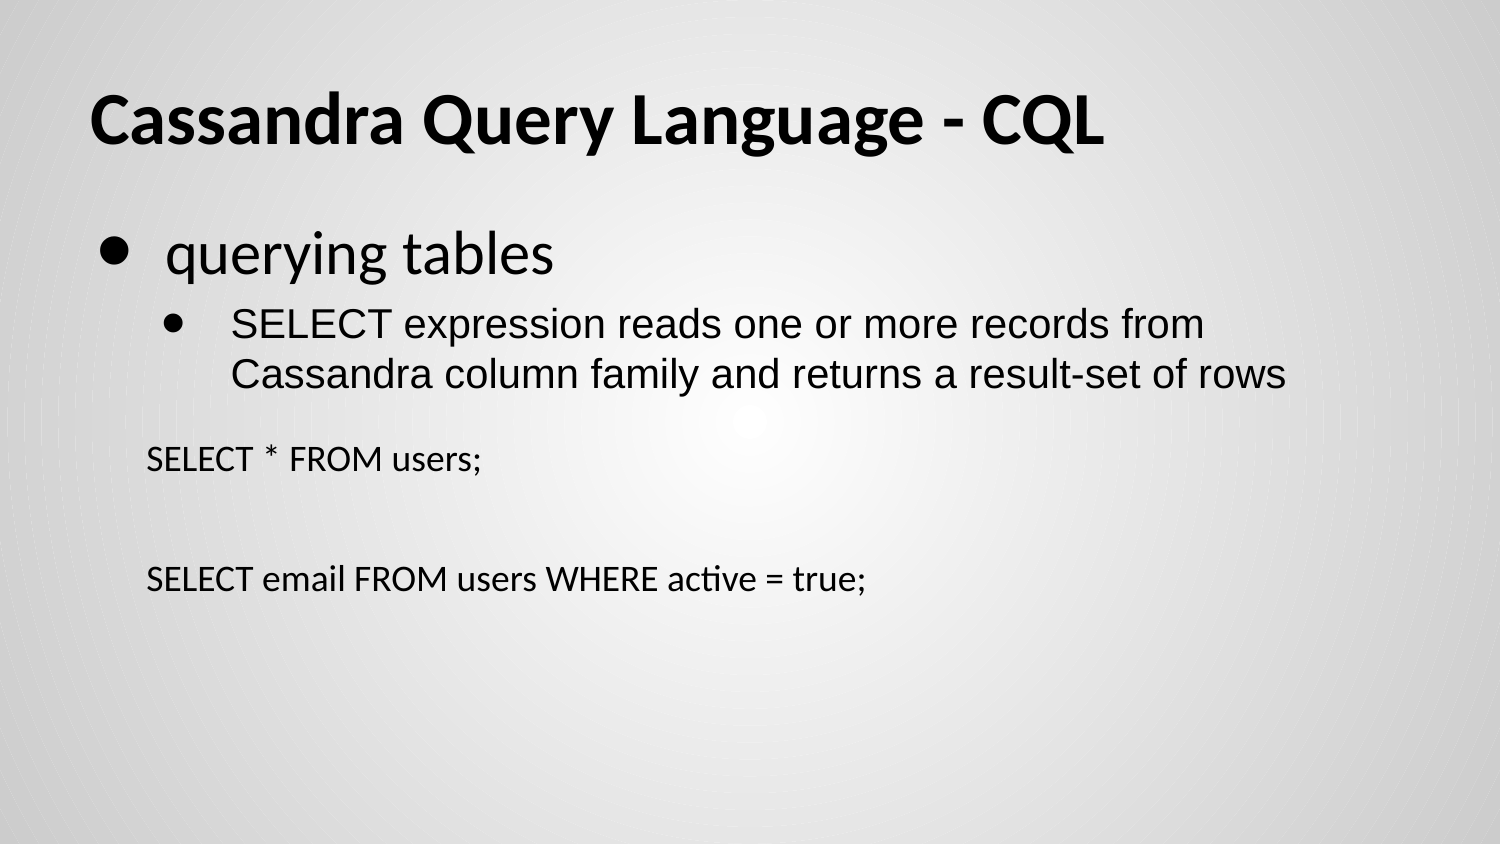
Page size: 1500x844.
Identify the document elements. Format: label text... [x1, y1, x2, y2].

title Cassandra Query Language - CQL [75, 33, 1425, 175]
list querying tables SELECT expression reads one or more records from Cassandra column family and returns a result-set of rows SELECT * FROM users; SELECT email FROM users WHERE active = true; [75, 196, 1425, 808]
